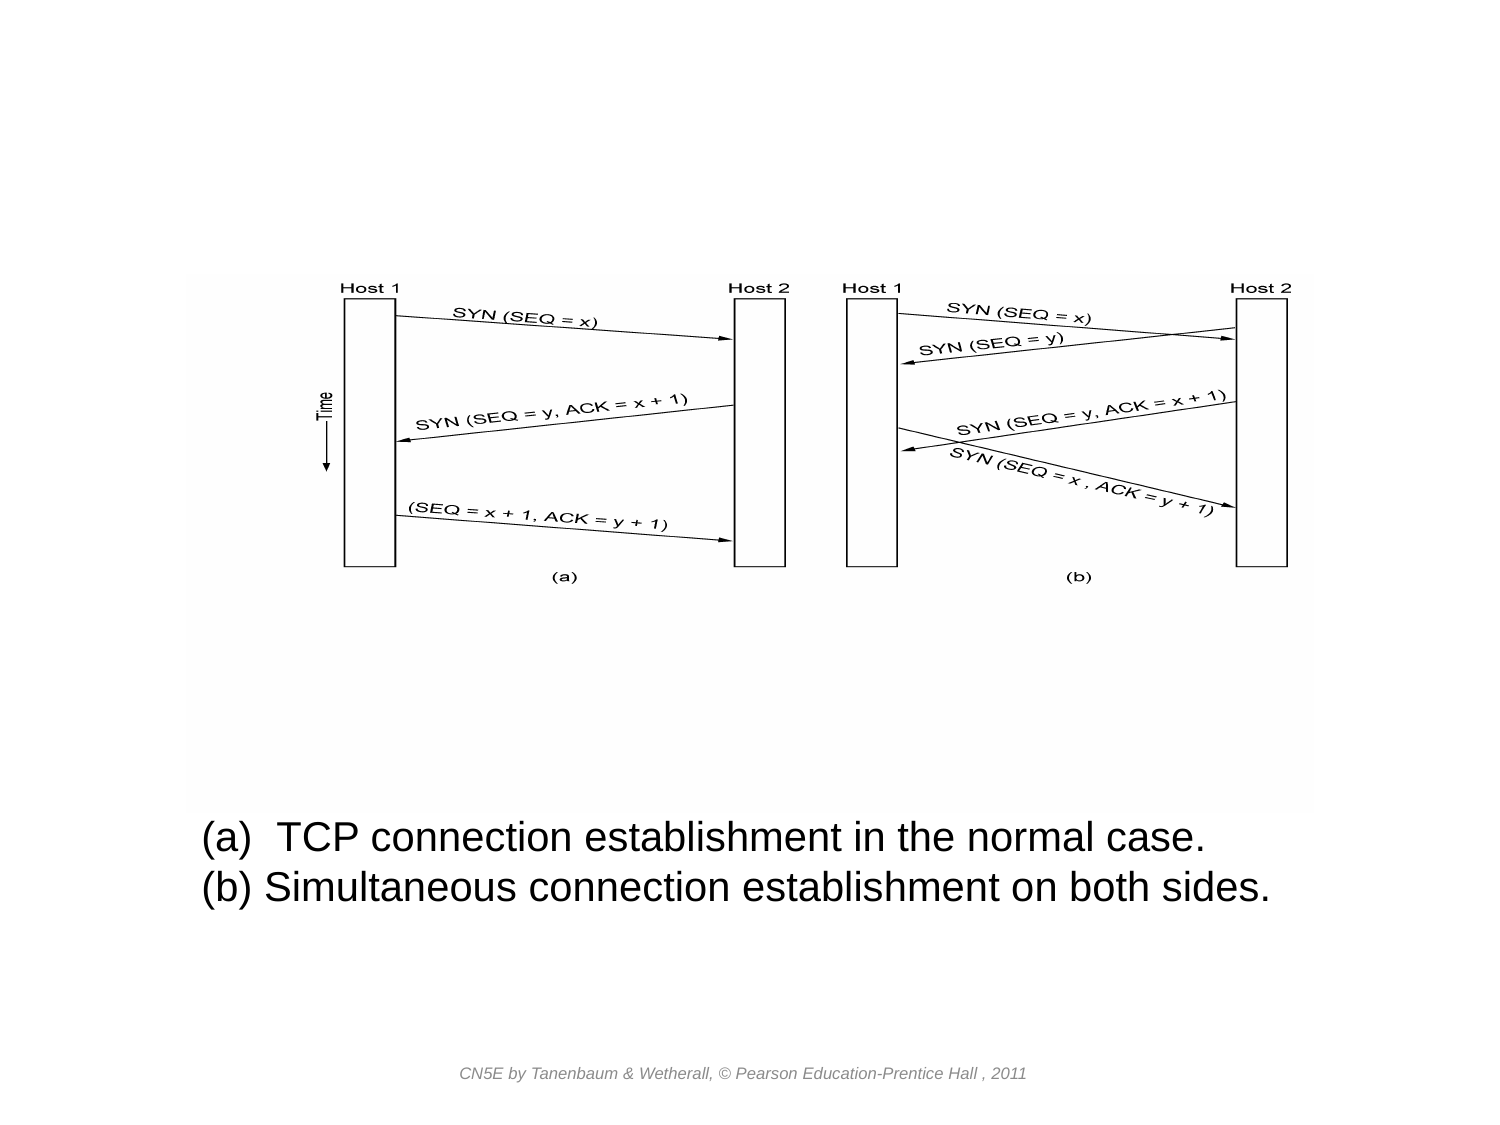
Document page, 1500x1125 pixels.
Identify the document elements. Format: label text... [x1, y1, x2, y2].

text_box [186, 274, 1314, 913]
footer CN5E by Tanenbaum & Wetherall, © Pearson Education-Prentice Hall , 2011 [300, 1042, 1188, 1103]
